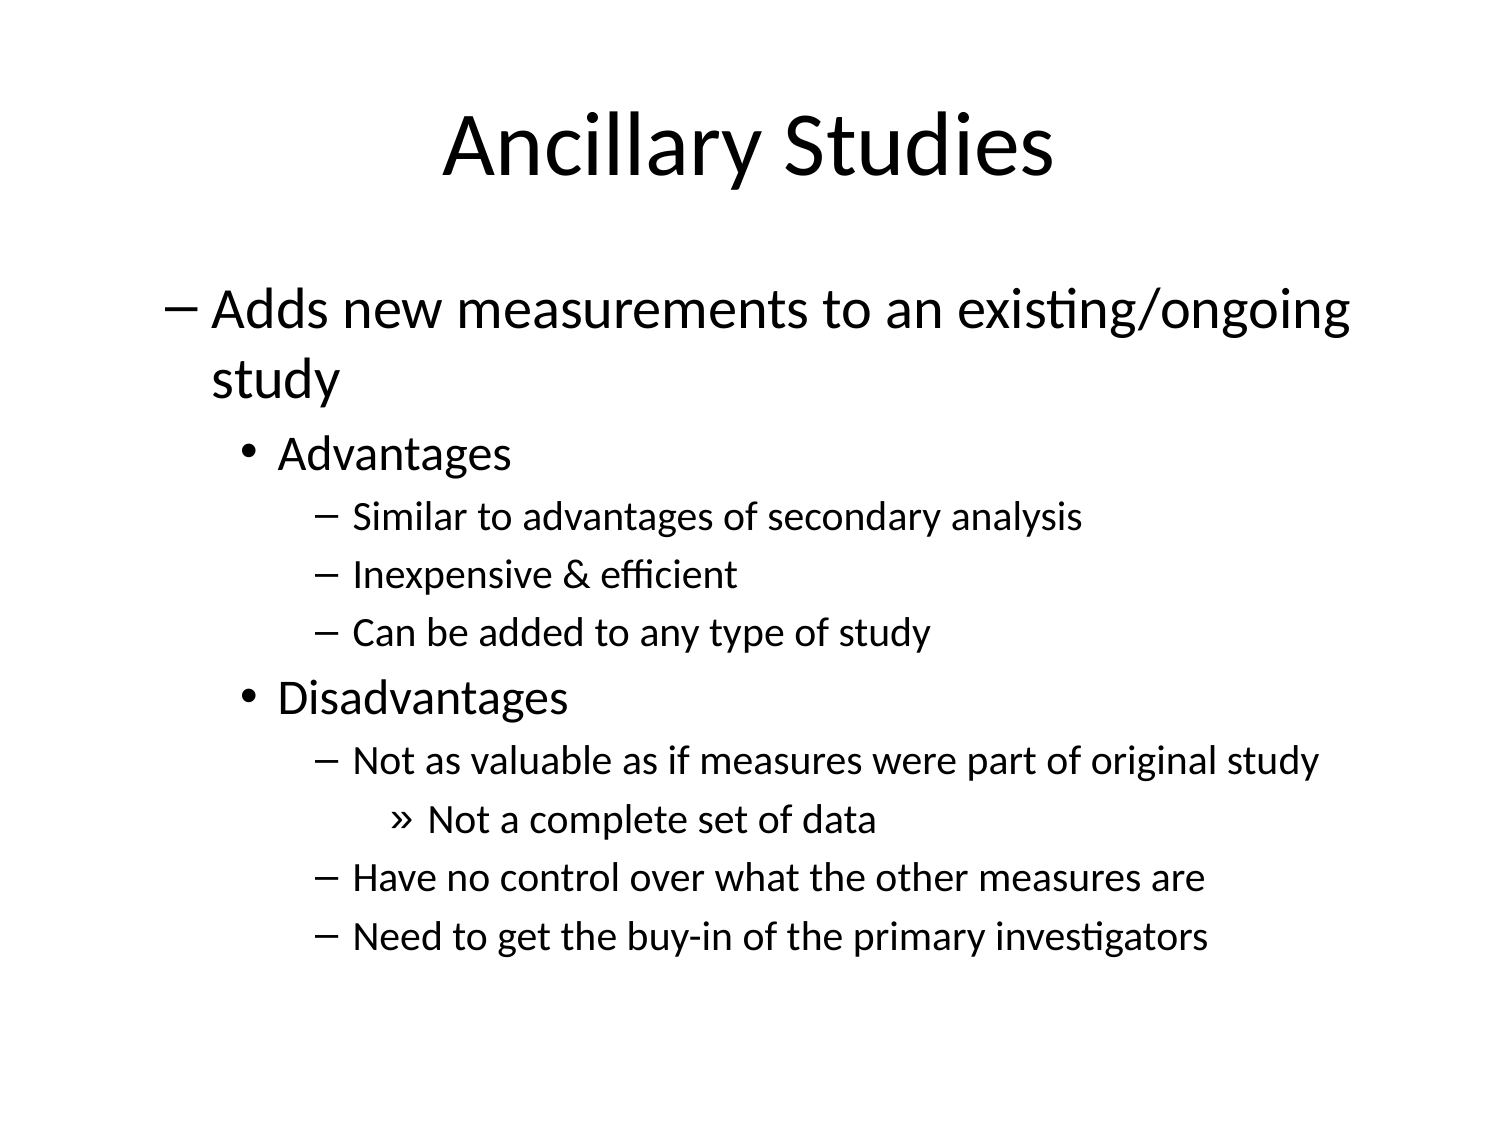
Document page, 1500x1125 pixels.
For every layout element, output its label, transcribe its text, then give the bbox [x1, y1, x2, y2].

list Adds new measurements to an existing/ongoing study Advantages Similar to advantages of secondary analysis Inexpensive & efficient Can be added to any type of study Disadvantages Not as valuable as if measures were part of original study Not a complete set of data Have no control over what the other measures are Need to get the buy-in of the primary investigators [75, 262, 1425, 1005]
title Ancillary Studies [75, 45, 1425, 233]
